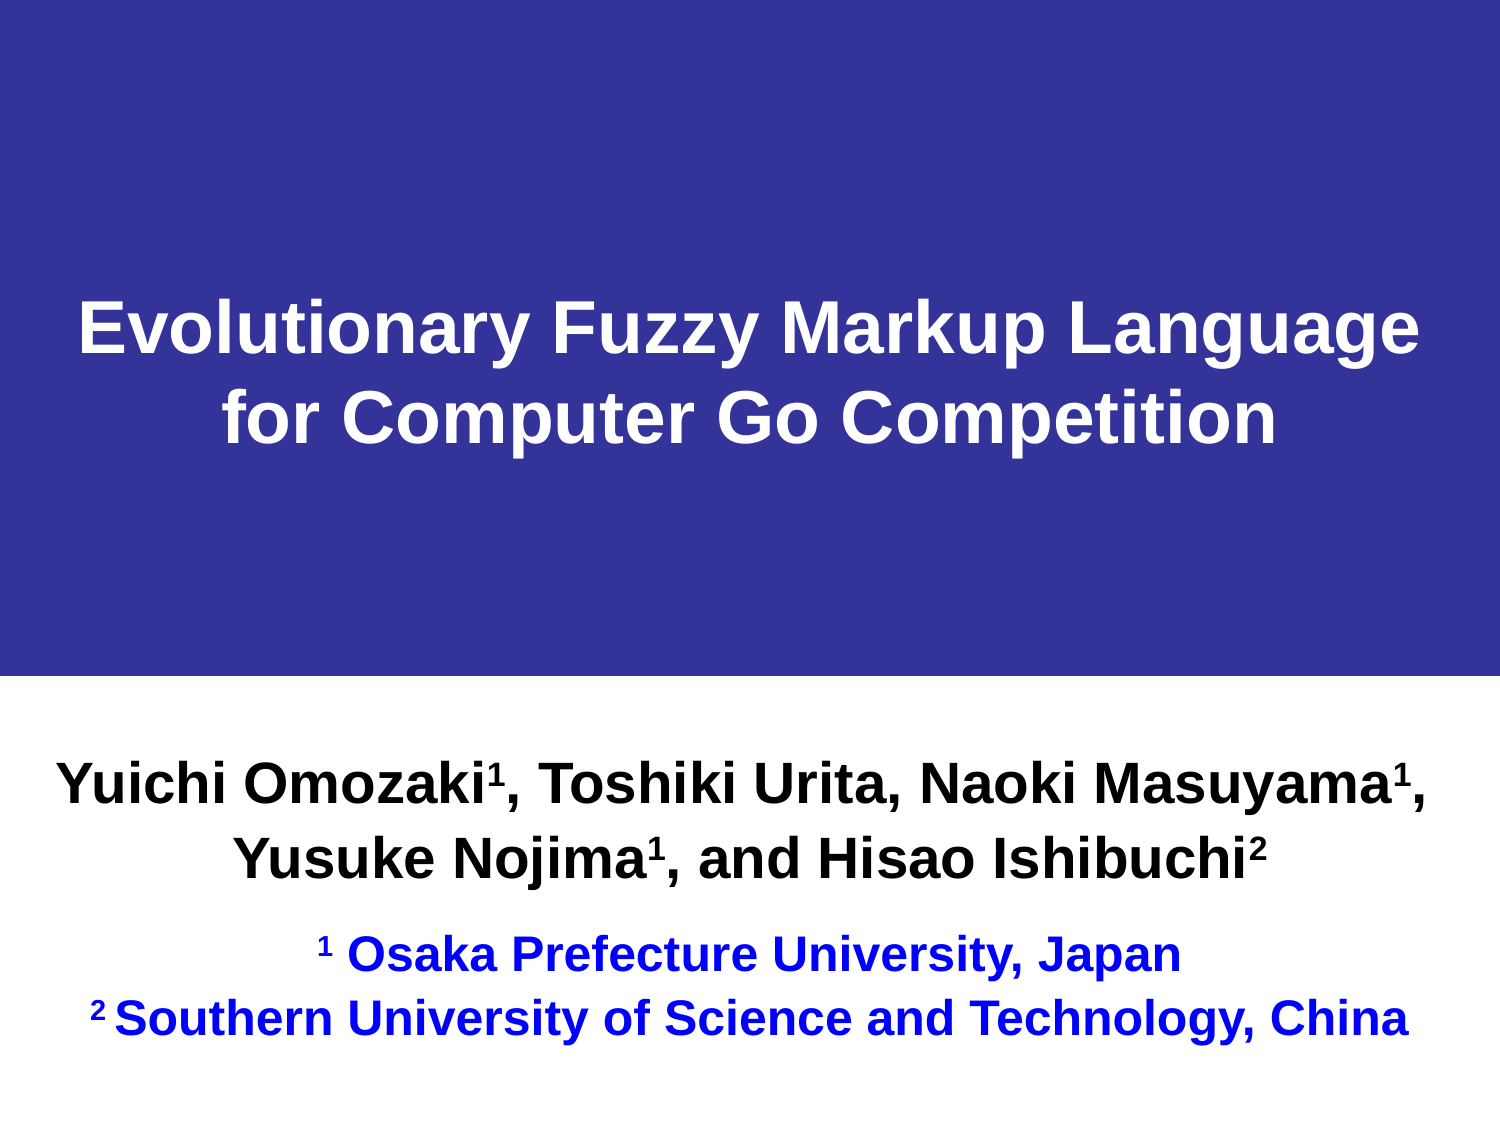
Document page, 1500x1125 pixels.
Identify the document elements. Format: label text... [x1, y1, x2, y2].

subtitle Yuichi Omozaki1, Toshiki Urita, Naoki Masuyama1, Yusuke Nojima1, and Hisao Ishibuchi2 1 Osaka Prefecture University, Japan 2 Southern University of Science and Technology, China [24, 737, 1475, 1063]
title Evolutionary Fuzzy Markup Language for Computer Go Competition [24, 112, 1475, 625]
